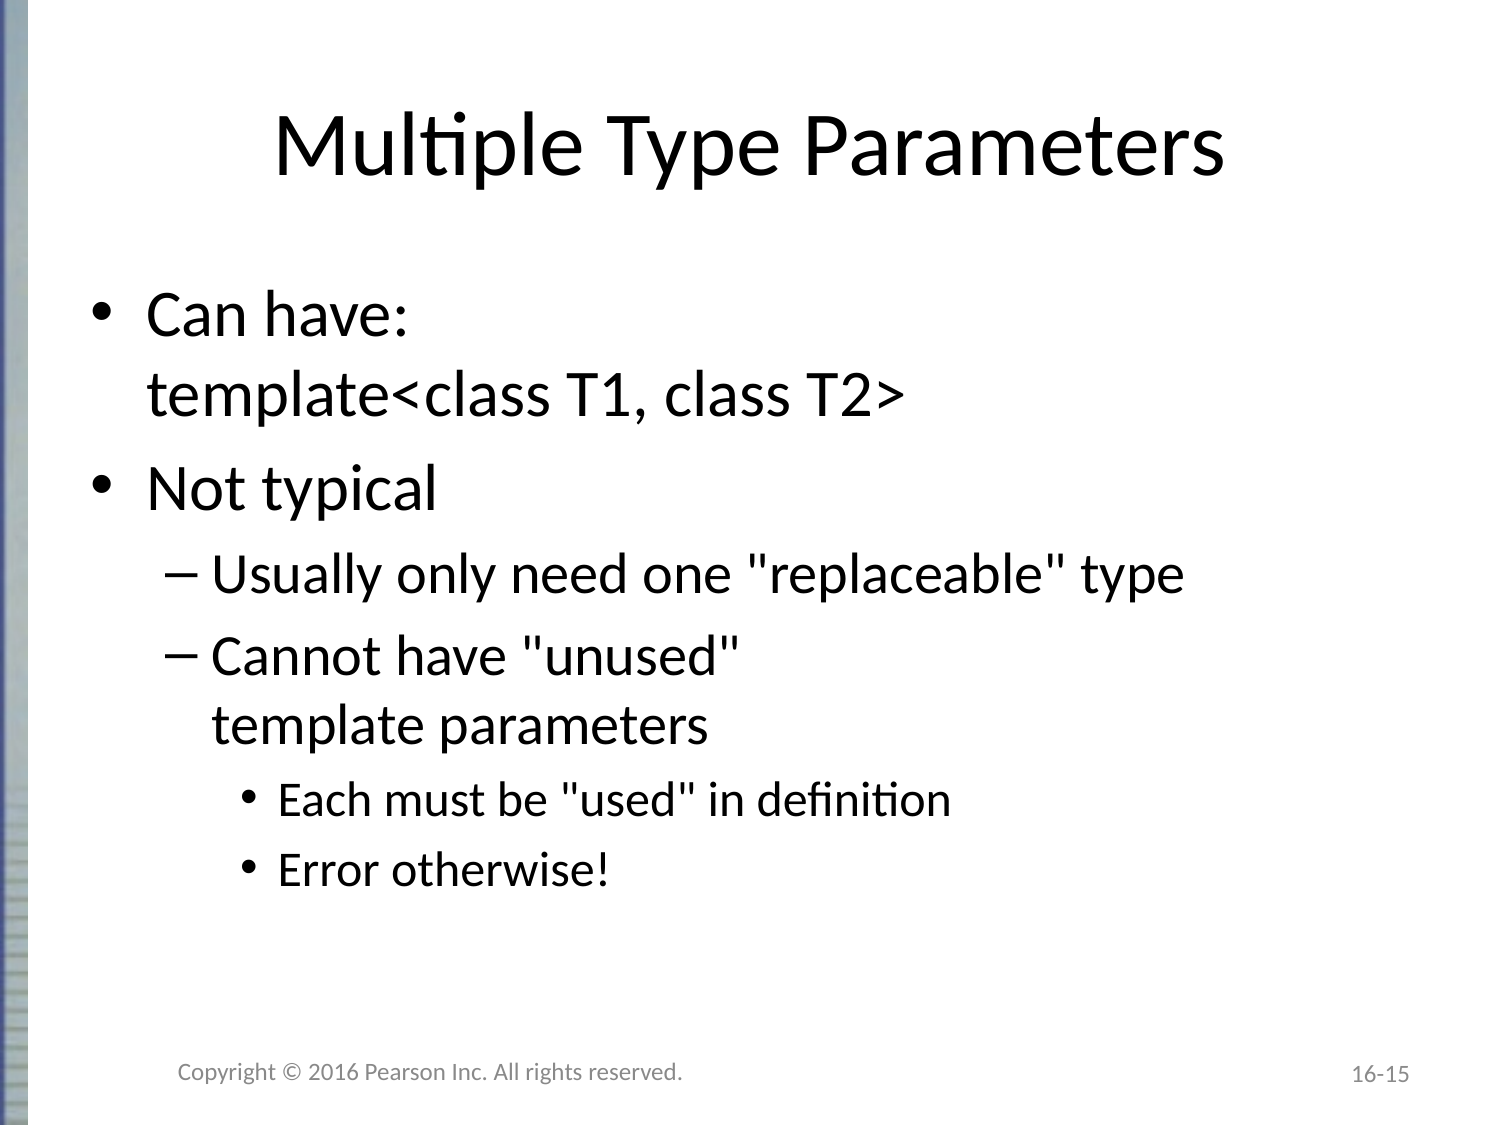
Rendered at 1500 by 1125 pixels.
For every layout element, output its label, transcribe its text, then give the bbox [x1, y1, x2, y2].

title Multiple Type Parameters [75, 45, 1425, 233]
footer Copyright © 2016 Pearson Inc. All rights reserved. [75, 1040, 788, 1100]
slide_number 16-15 [1074, 1042, 1425, 1103]
list Can have: template<class T1, class T2> Not typical Usually only need one "replaceable" type Cannot have "unused" template parameters Each must be "used" in definition Error otherwise! [75, 262, 1425, 1005]
picture [0, 0, 28, 1125]
